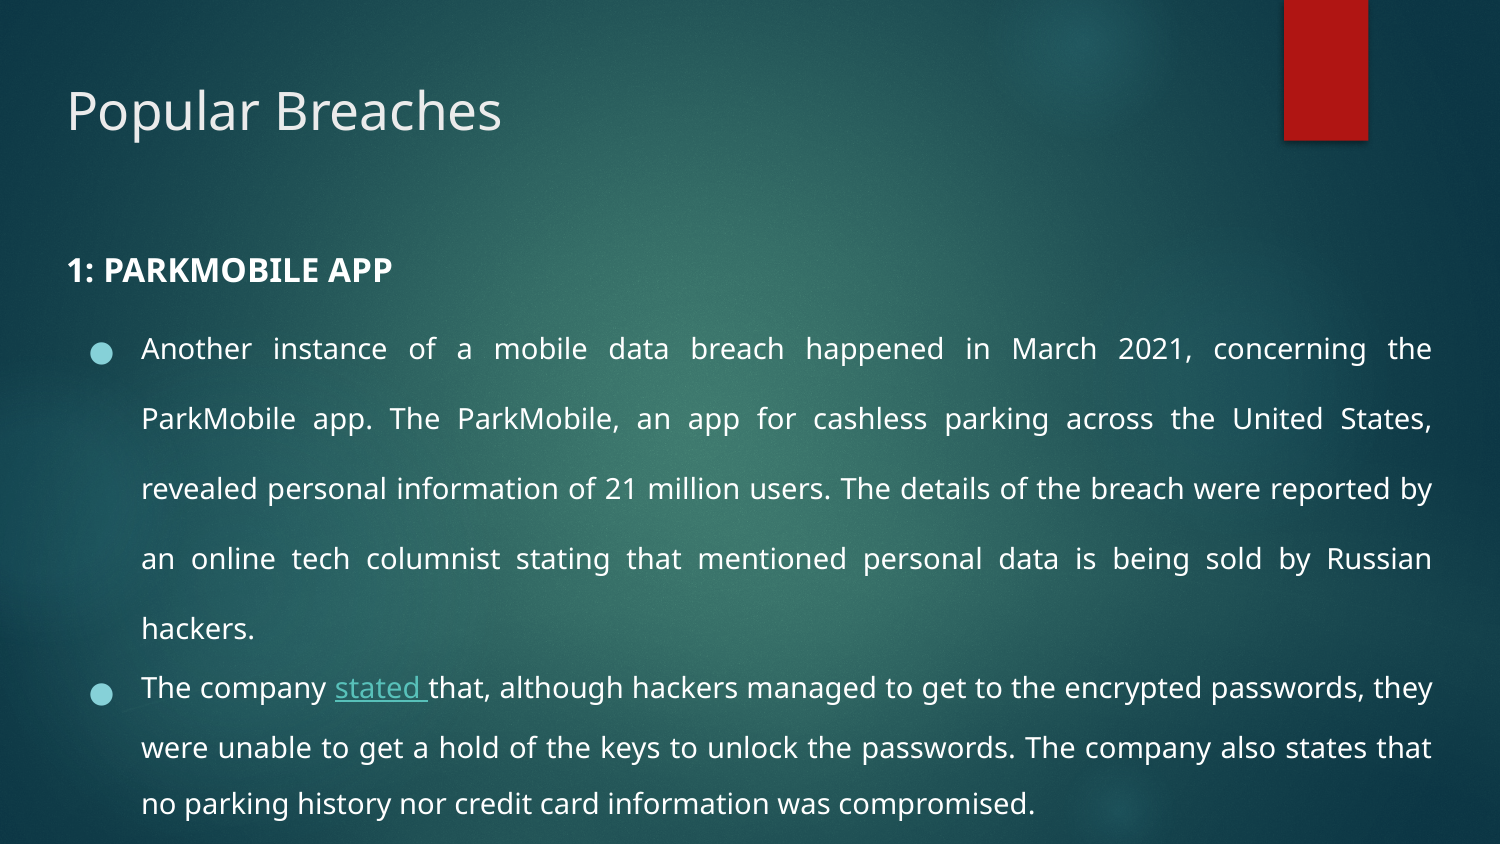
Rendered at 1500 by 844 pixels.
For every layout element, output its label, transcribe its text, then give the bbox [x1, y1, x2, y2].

list 1: PARKMOBILE APP Another instance of a mobile data breach happened in March 2021, concerning the ParkMobile app. The ParkMobile, an app for cashless parking across the United States, revealed personal information of 21 million users. The details of the breach were reported by an online tech columnist stating that mentioned personal data is being sold by Russian hackers. The company stated that, although hackers managed to get to the encrypted passwords, they were unable to get a hold of the keys to unlock the passwords. The company also states that no parking history nor credit card information was compromised. [51, 194, 1449, 790]
picture [0, 0, 1500, 844]
title Popular Breaches [51, 62, 1449, 157]
